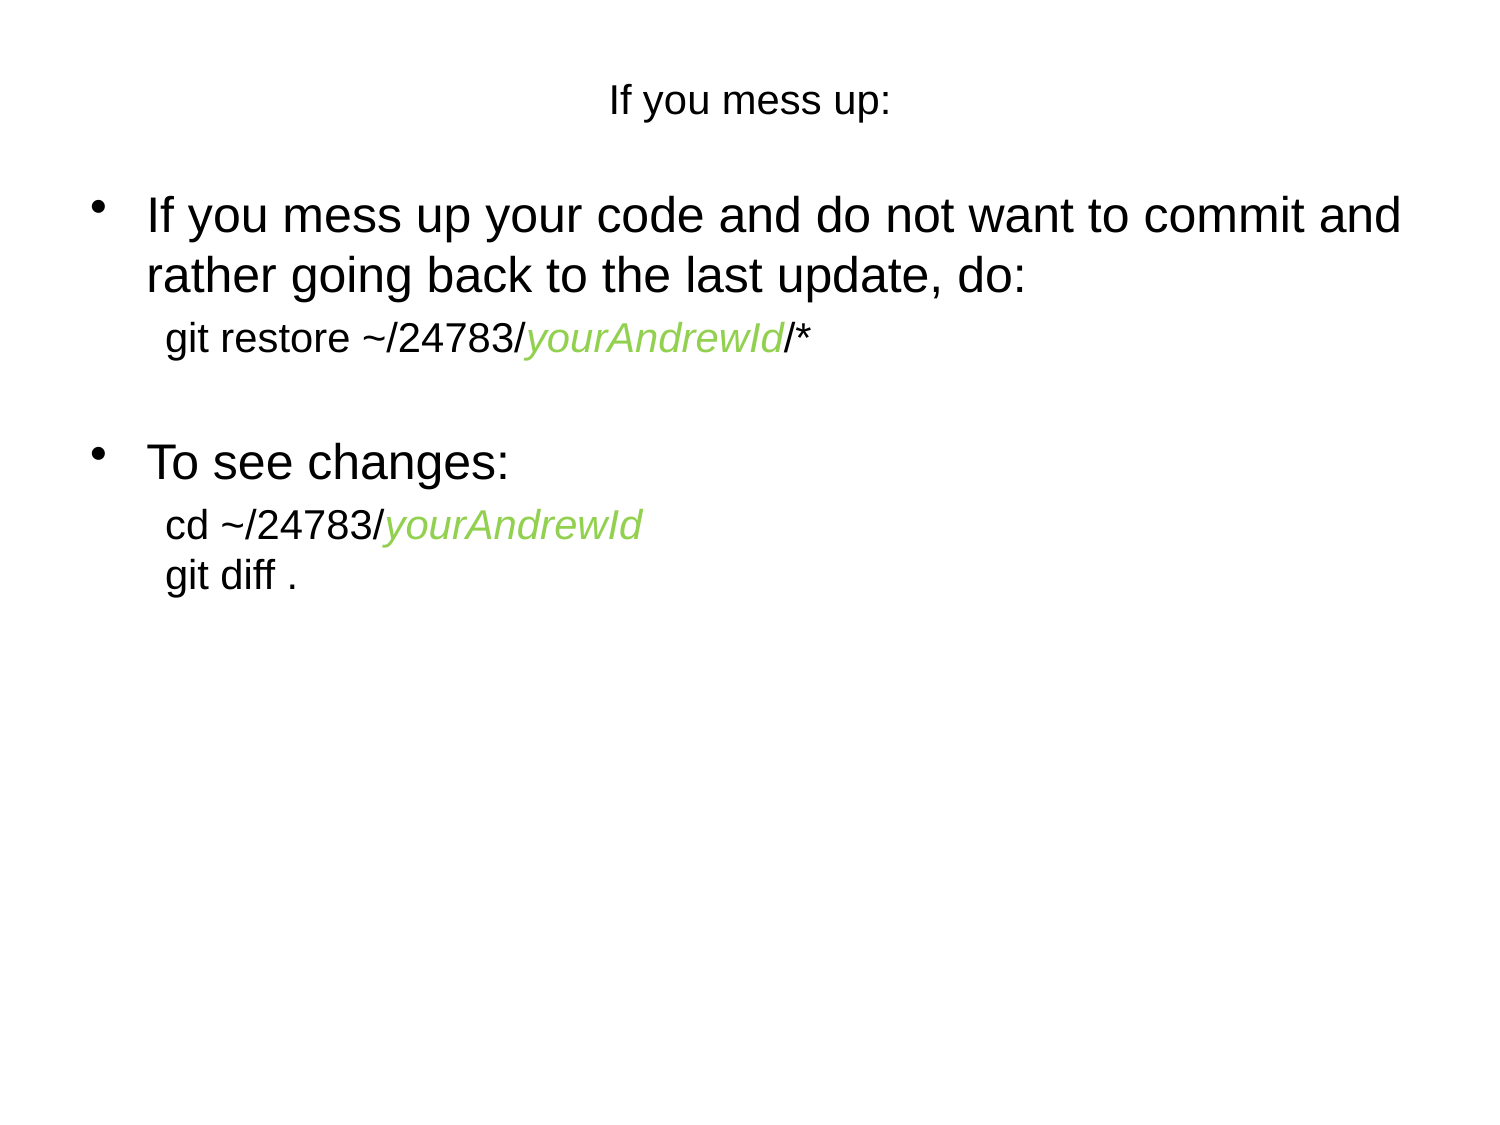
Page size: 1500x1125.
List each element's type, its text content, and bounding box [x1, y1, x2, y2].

title If you mess up: [75, 45, 1425, 150]
list If you mess up your code and do not want to commit and rather going back to the last update, do: git restore ~/24783/yourAndrewId/* To see changes: cd ~/24783/yourAndrewId git diff . [75, 174, 1425, 1005]
